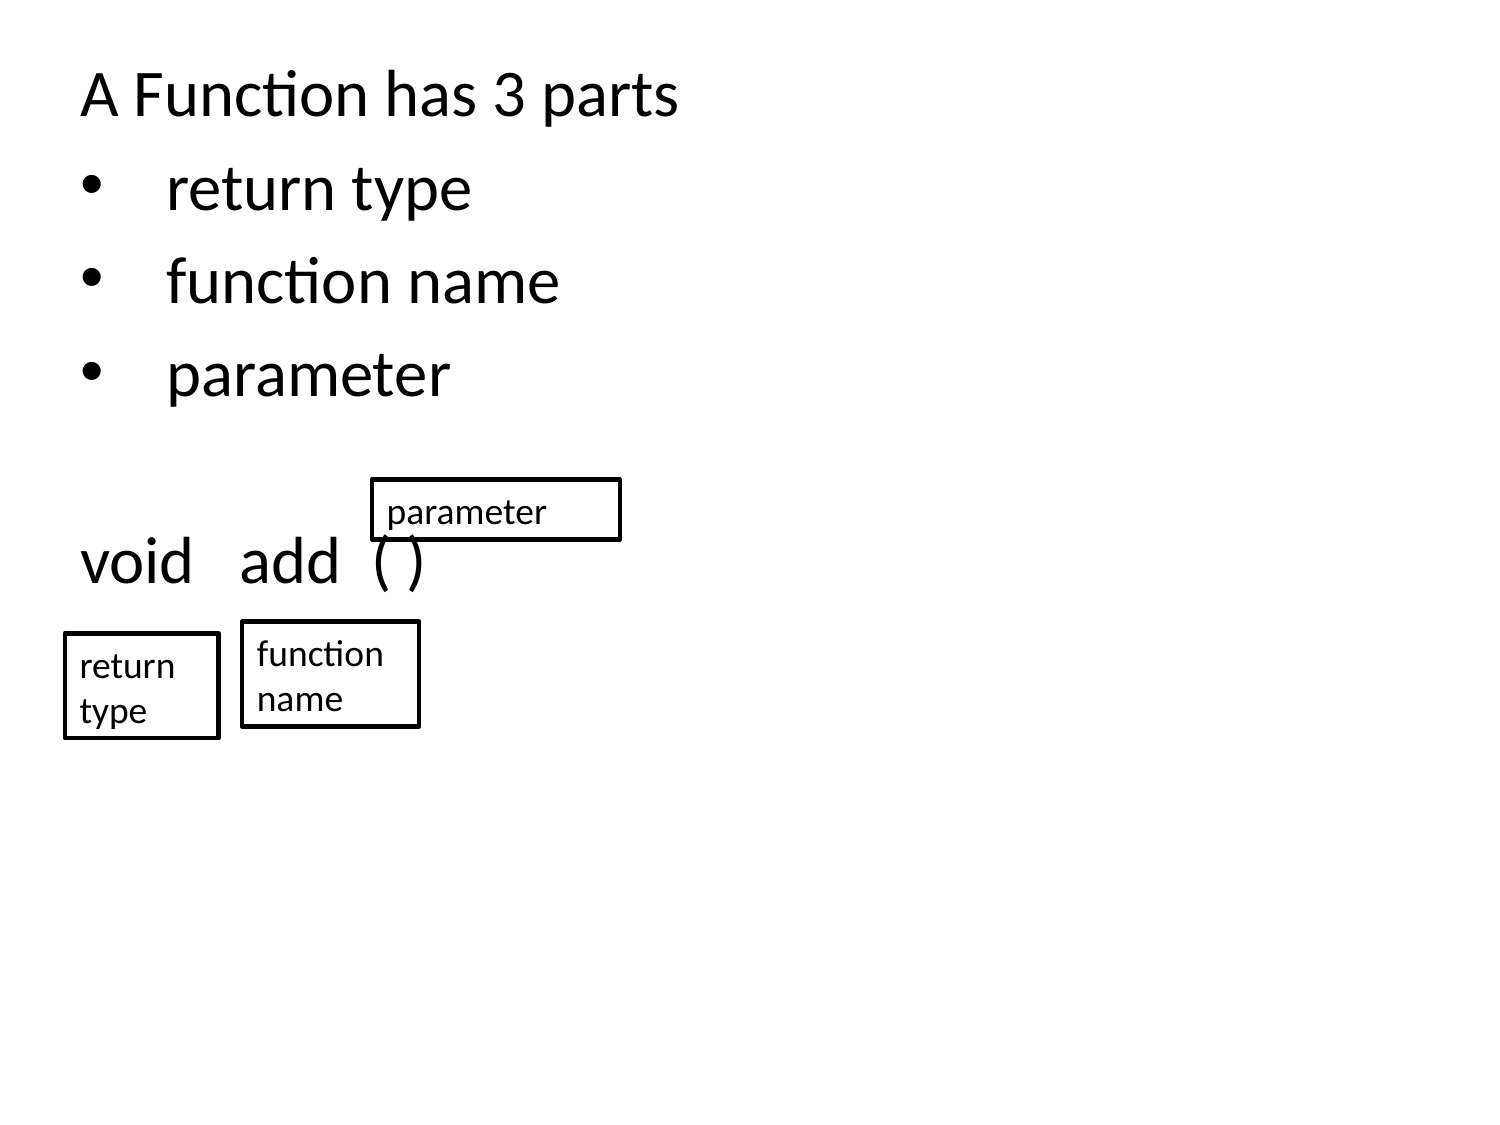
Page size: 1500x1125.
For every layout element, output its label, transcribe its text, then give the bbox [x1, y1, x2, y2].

text_box return type [64, 633, 219, 739]
text_box parameter [371, 479, 620, 540]
text_box function name [242, 621, 420, 727]
list A Function has 3 parts return type function name parameter void add ( ) [64, 42, 1415, 786]
